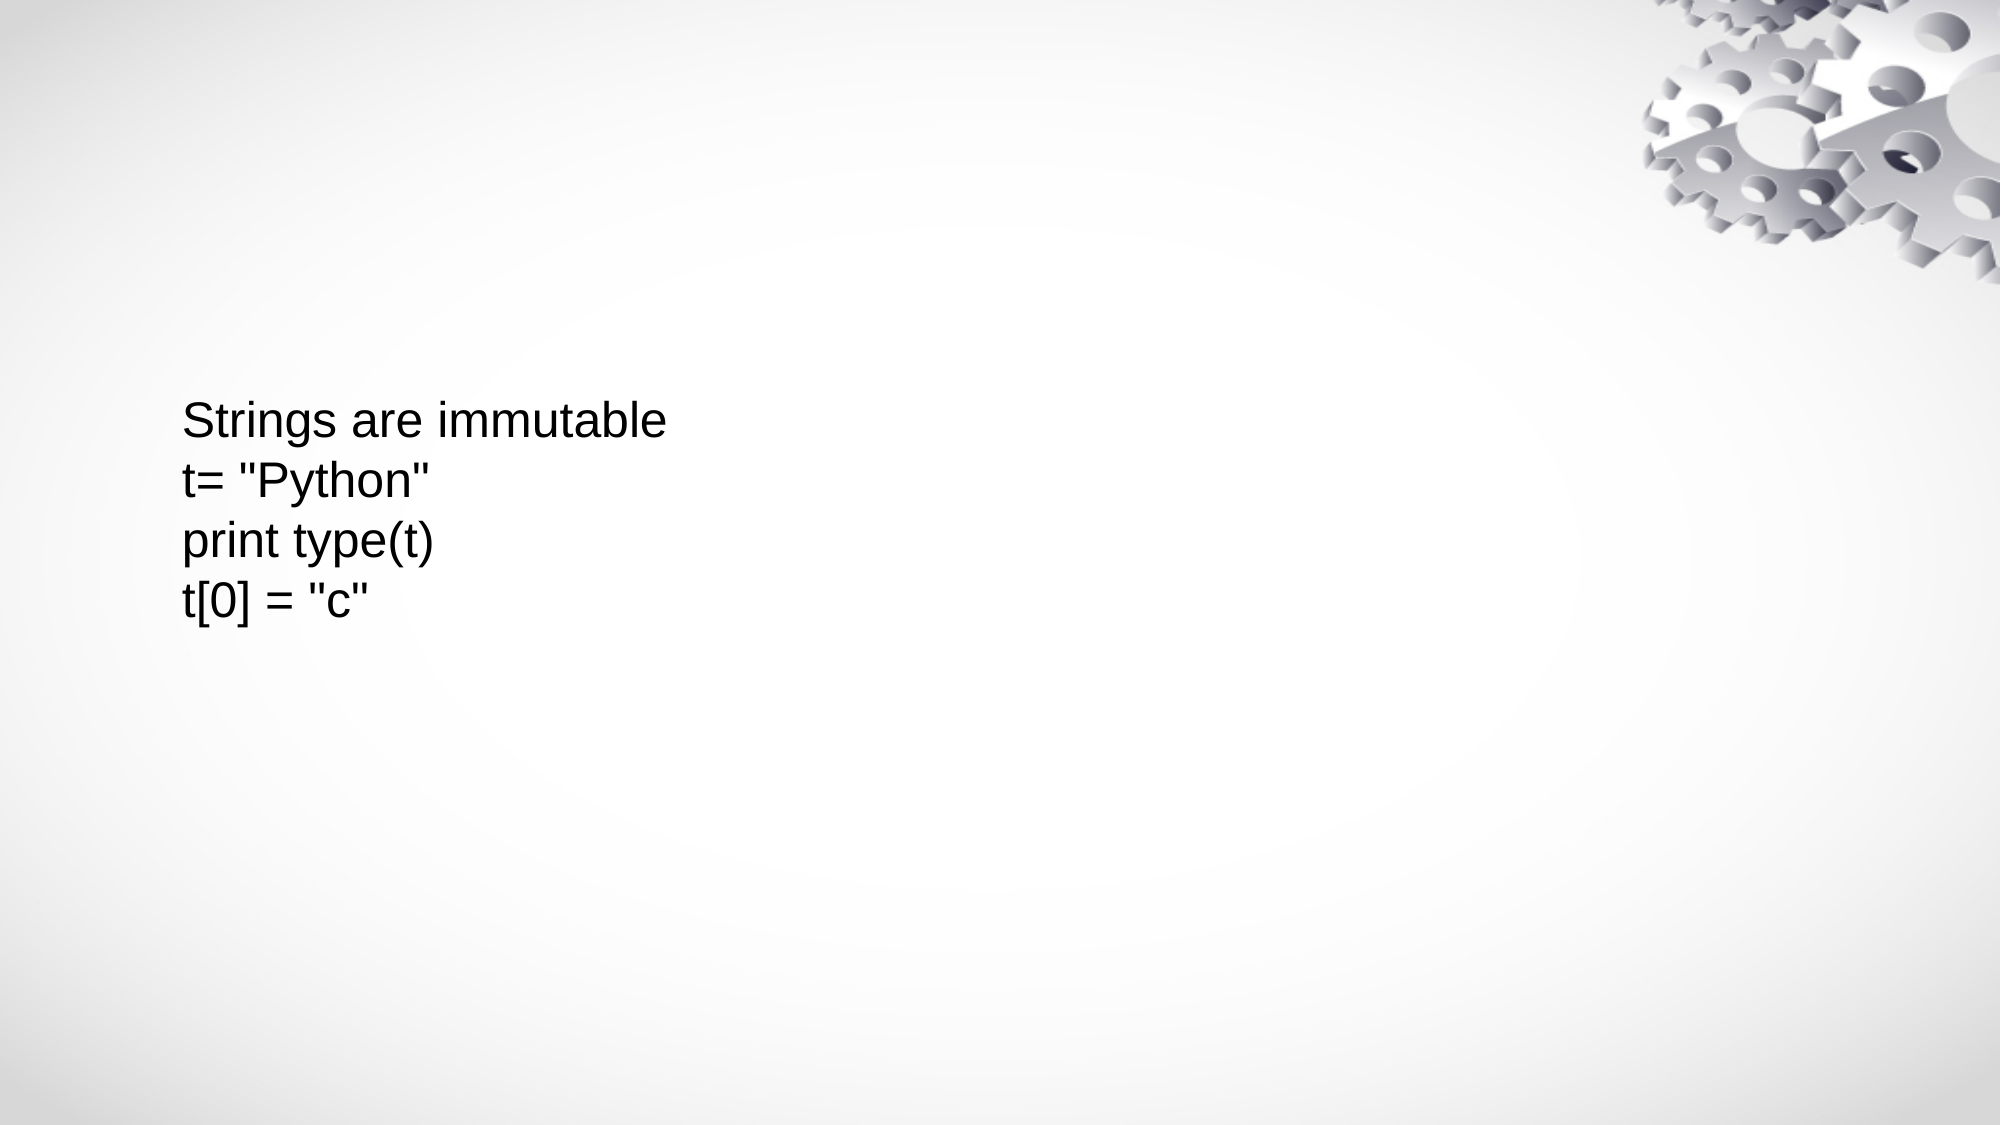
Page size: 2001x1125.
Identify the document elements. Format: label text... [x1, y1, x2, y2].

title Strings are immutable t= "Python" print type(t) t[0] = "c" [166, 419, 1757, 516]
picture [0, 0, 2000, 1125]
